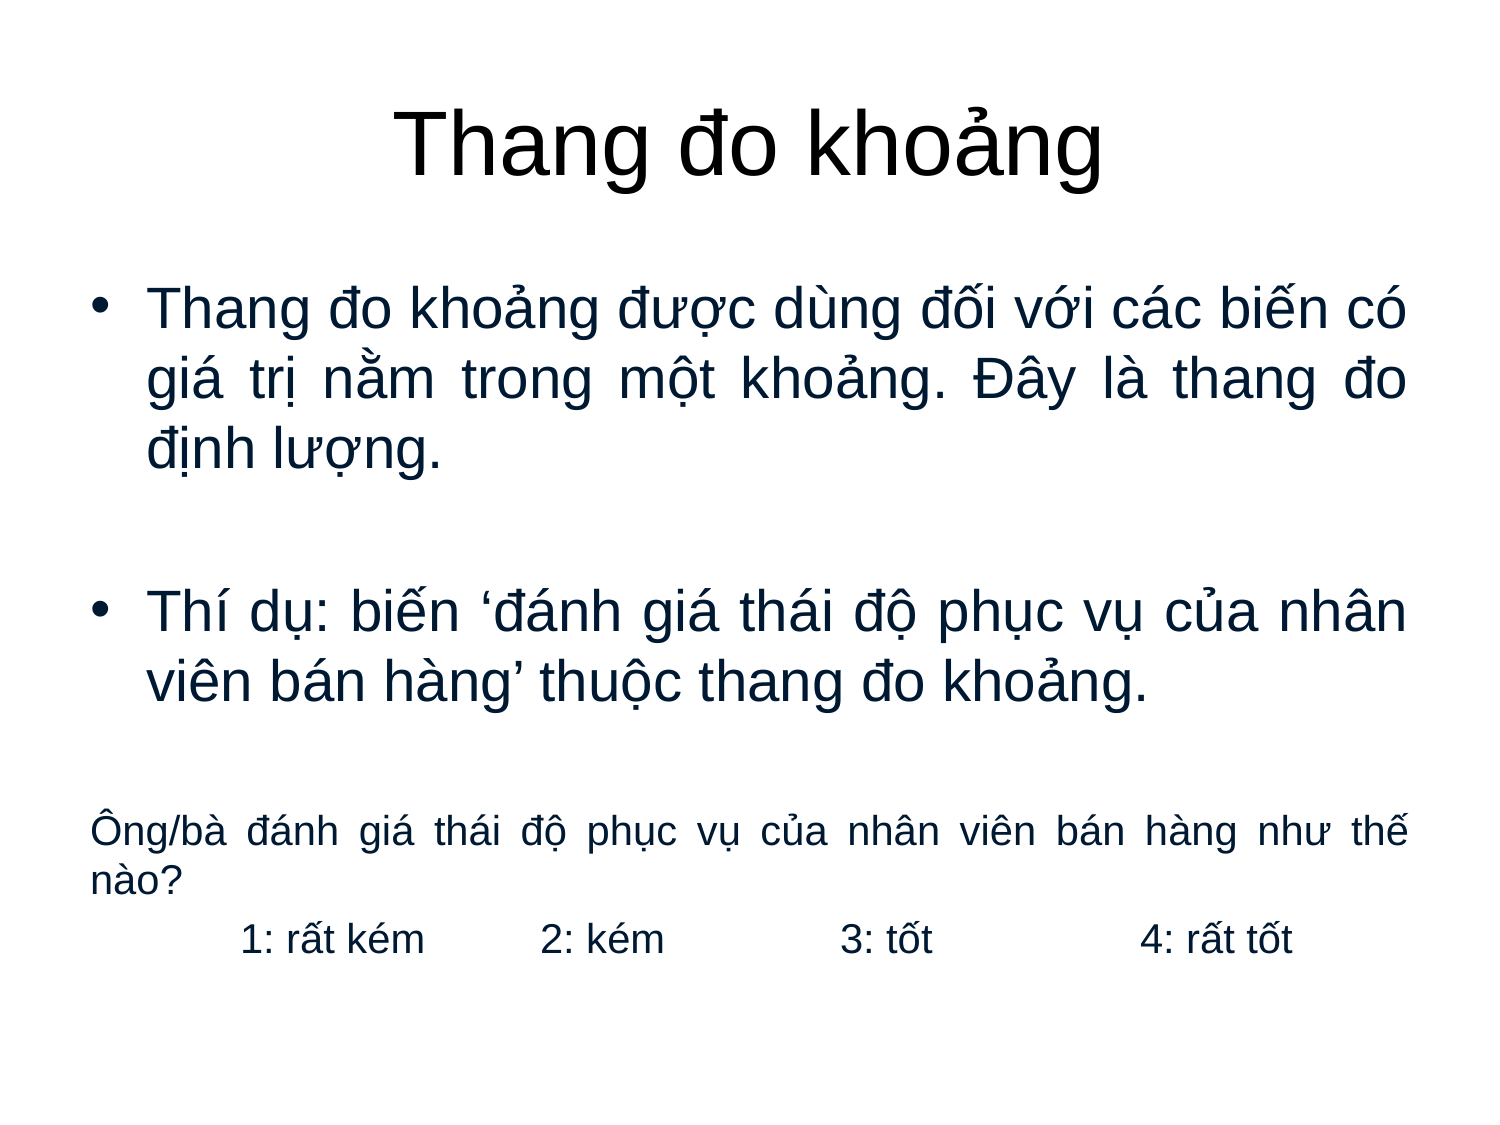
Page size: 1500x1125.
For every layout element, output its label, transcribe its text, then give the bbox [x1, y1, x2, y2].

title Thang đo khoảng [75, 45, 1425, 233]
list Thang đo khoảng được dùng đối với các biến có giá trị nằm trong một khoảng. Đây là thang đo định lượng. Thí dụ: biến ‘đánh giá thái độ phục vụ của nhân viên bán hàng’ thuộc thang đo khoảng. Ông/bà đánh giá thái độ phục vụ của nhân viên bán hàng như thế nào? 1: rất kém 2: kém 3: tốt 4: rất tốt [75, 262, 1425, 1005]
